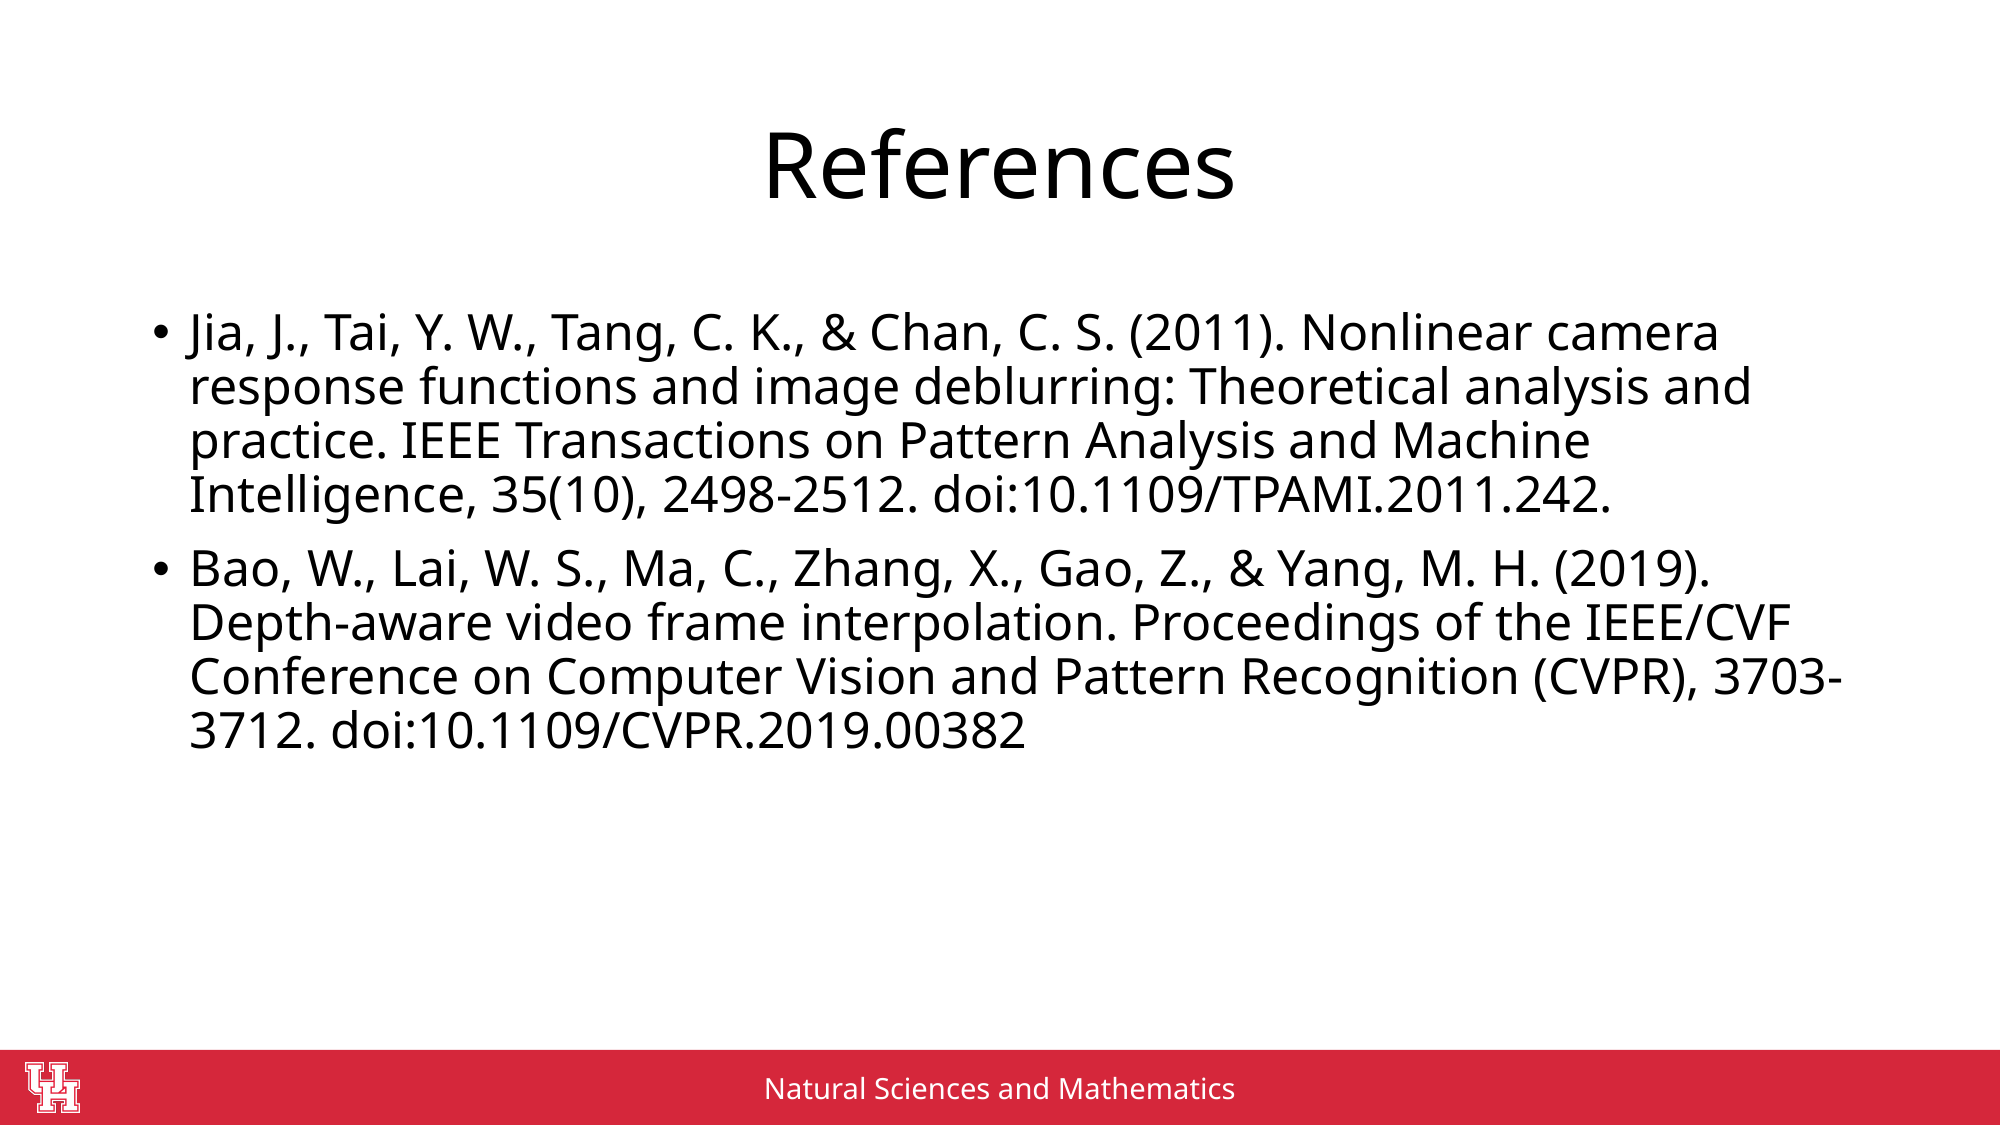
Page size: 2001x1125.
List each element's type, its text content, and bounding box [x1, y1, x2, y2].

title References [137, 59, 1863, 278]
picture [25, 1062, 80, 1113]
list Jia, J., Tai, Y. W., Tang, C. K., & Chan, C. S. (2011). Nonlinear camera response functions and image deblurring: Theoretical analysis and practice. IEEE Transactions on Pattern Analysis and Machine Intelligence, 35(10), 2498-2512. doi:10.1109/TPAMI.2011.242. Bao, W., Lai, W. S., Ma, C., Zhang, X., Gao, Z., & Yang, M. H. (2019). Depth-aware video frame interpolation. Proceedings of the IEEE/CVF Conference on Computer Vision and Pattern Recognition (CVPR), 3703-3712. doi:10.1109/CVPR.2019.00382 [137, 299, 1863, 1014]
